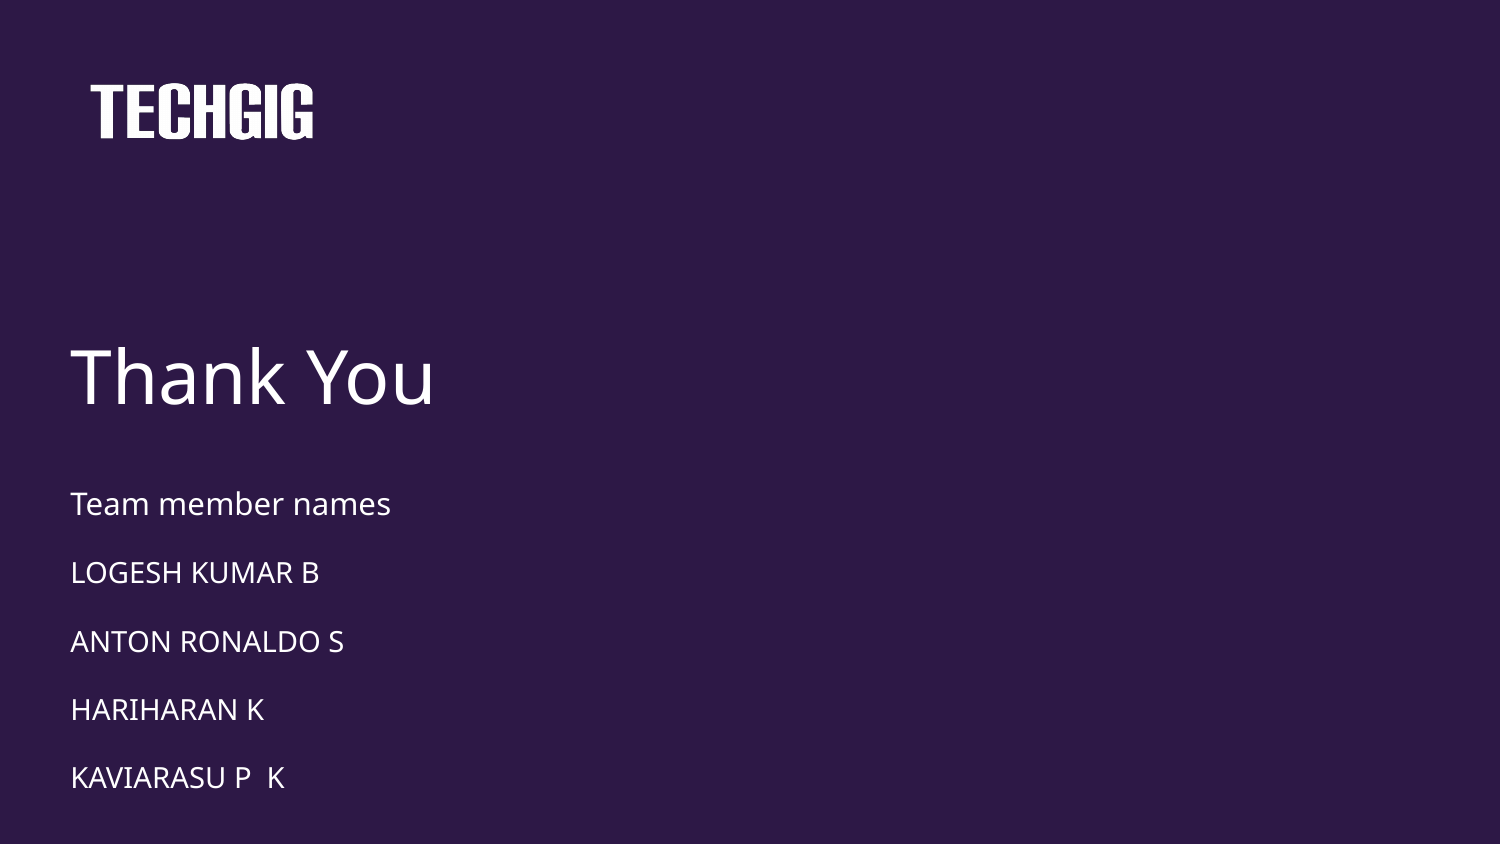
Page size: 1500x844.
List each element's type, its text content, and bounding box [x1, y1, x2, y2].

subtitle Team member names LOGESH KUMAR B ANTON RONALDO S HARIHARAN K KAVIARASU P K [55, 450, 804, 513]
title Thank You [55, 314, 1475, 451]
picture [0, 0, 1500, 844]
